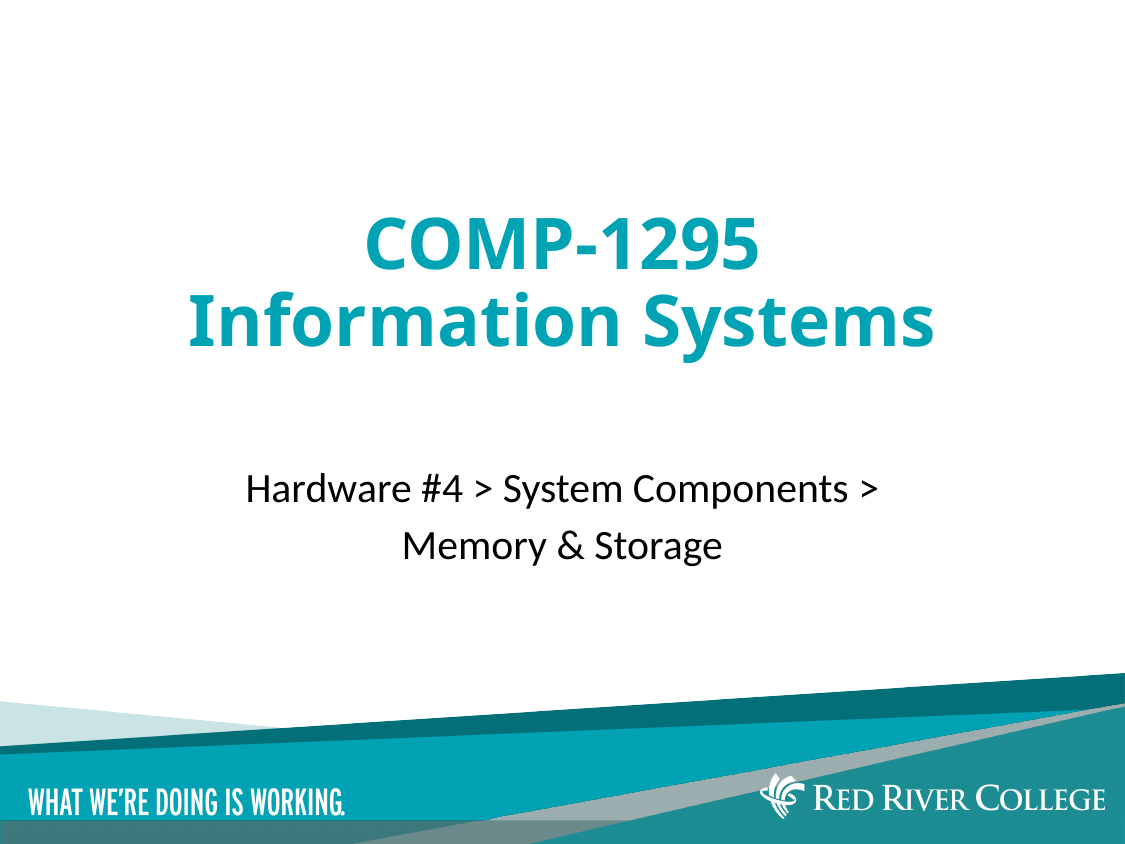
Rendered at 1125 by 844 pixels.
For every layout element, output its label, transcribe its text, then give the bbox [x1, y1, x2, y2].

picture [0, 0, 1125, 844]
subtitle Hardware #4 > System Components > Memory & Storage [140, 443, 985, 647]
title COMP-1295 Information Systems [84, 138, 1041, 432]
